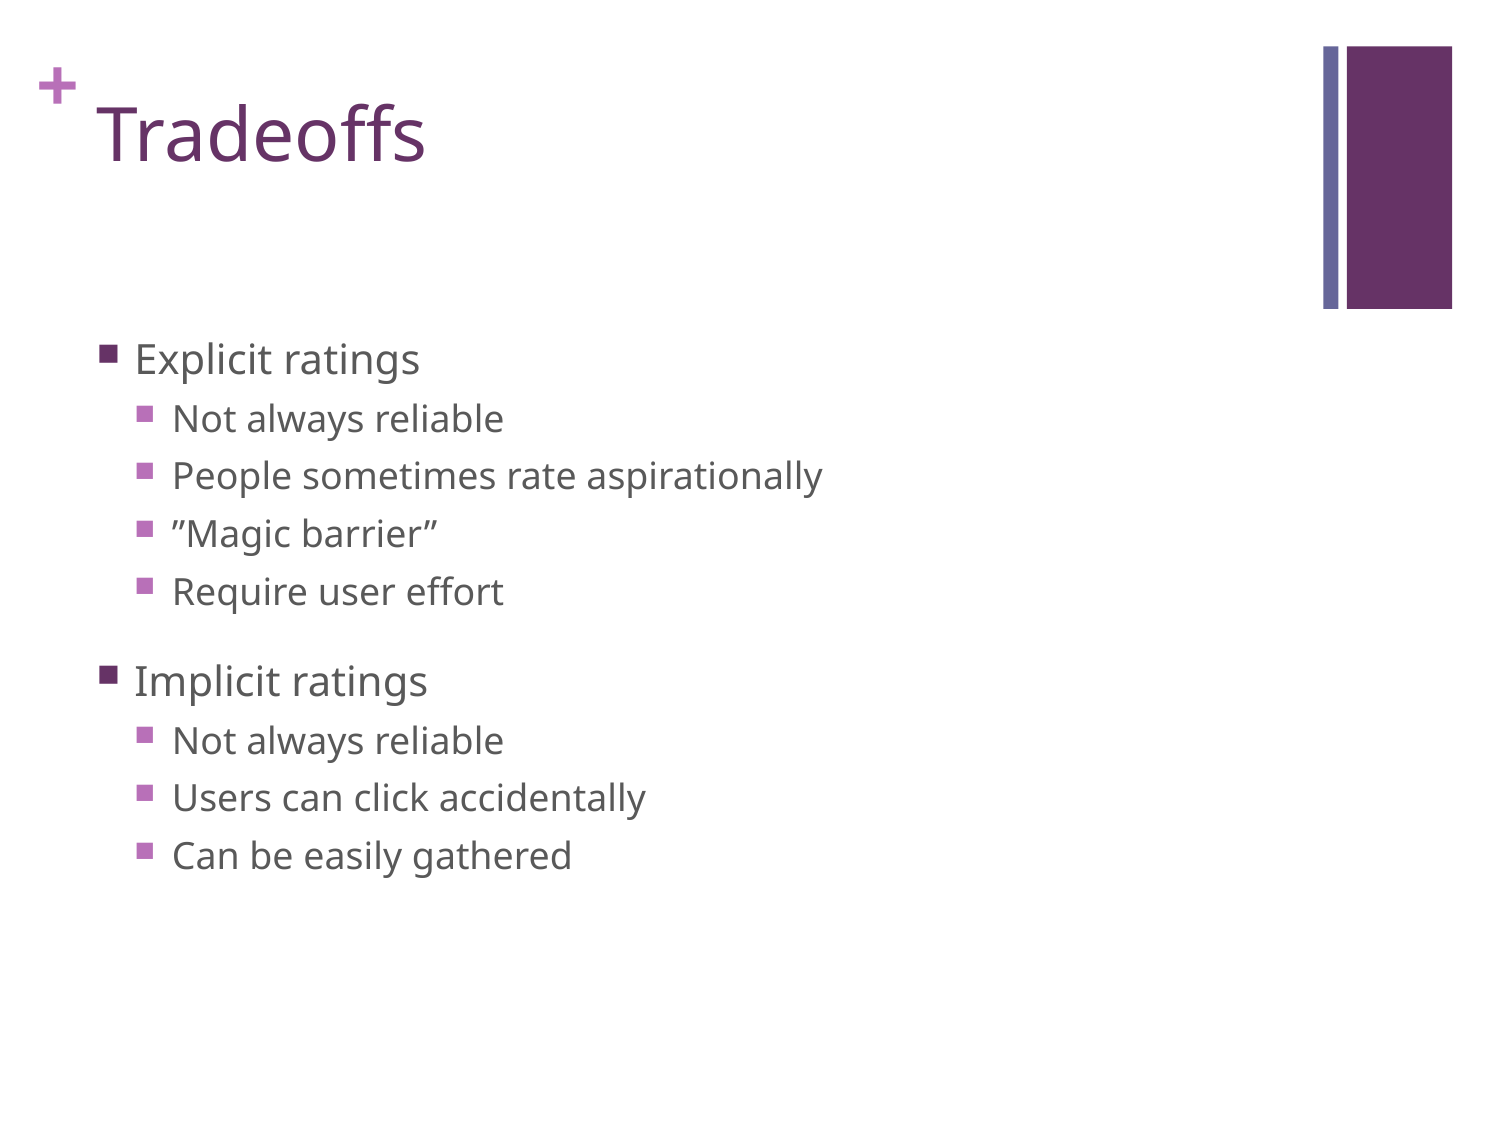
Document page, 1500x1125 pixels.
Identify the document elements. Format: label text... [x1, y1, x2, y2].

list Explicit ratings Not always reliable People sometimes rate aspirationally ”Magic barrier” Require user effort Implicit ratings Not always reliable Users can click accidentally Can be easily gathered [81, 324, 1322, 1005]
title Tradeoffs [81, 79, 1322, 263]
